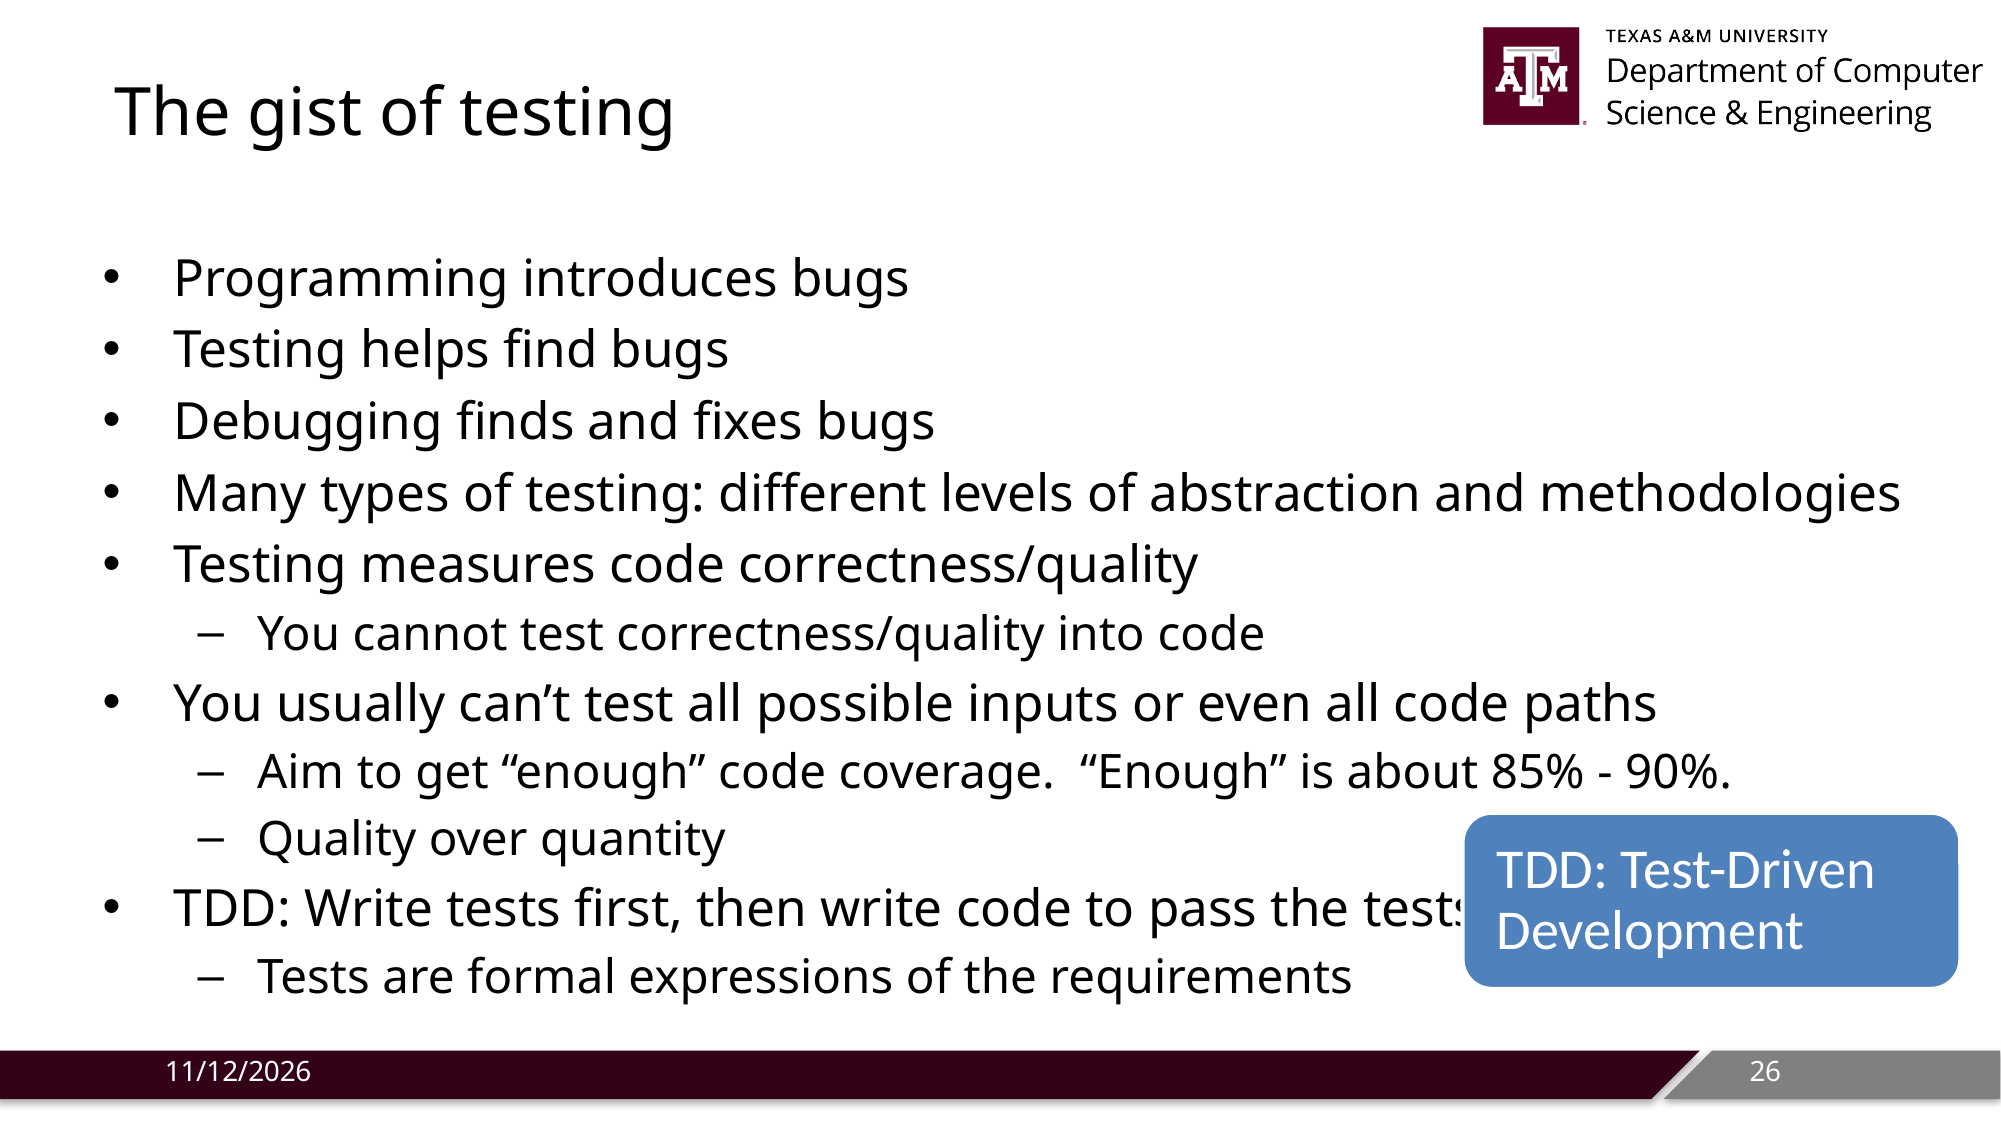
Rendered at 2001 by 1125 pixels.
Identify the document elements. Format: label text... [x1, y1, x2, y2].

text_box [1462, 812, 1961, 990]
title The gist of testing [99, 41, 1225, 175]
picture [1483, 27, 1983, 132]
list Programming introduces bugs Testing helps find bugs Debugging finds and fixes bugs Many types of testing: different levels of abstraction and methodologies Testing measures code correctness/quality You cannot test correctness/quality into code You usually can’t test all possible inputs or even all code paths Aim to get “enough” code coverage. “Enough” is about 85% - 90%. Quality over quantity TDD: Write tests first, then write code to pass the tests Tests are formal expressions of the requirements [87, 237, 1936, 1063]
